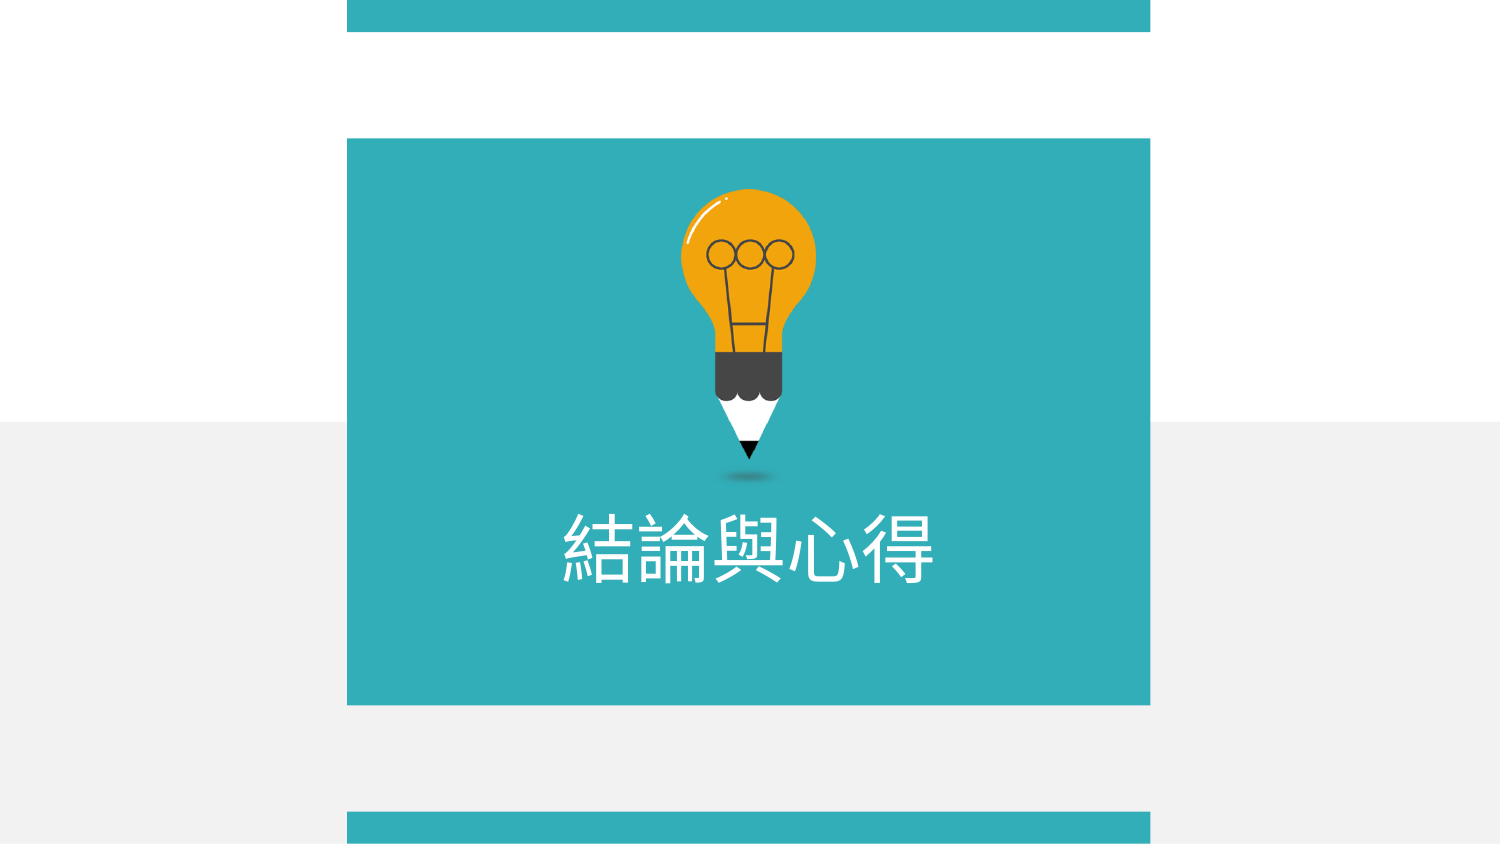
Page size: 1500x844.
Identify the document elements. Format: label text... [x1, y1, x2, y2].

picture [681, 189, 816, 487]
list 結論與心得 [347, 500, 1151, 595]
